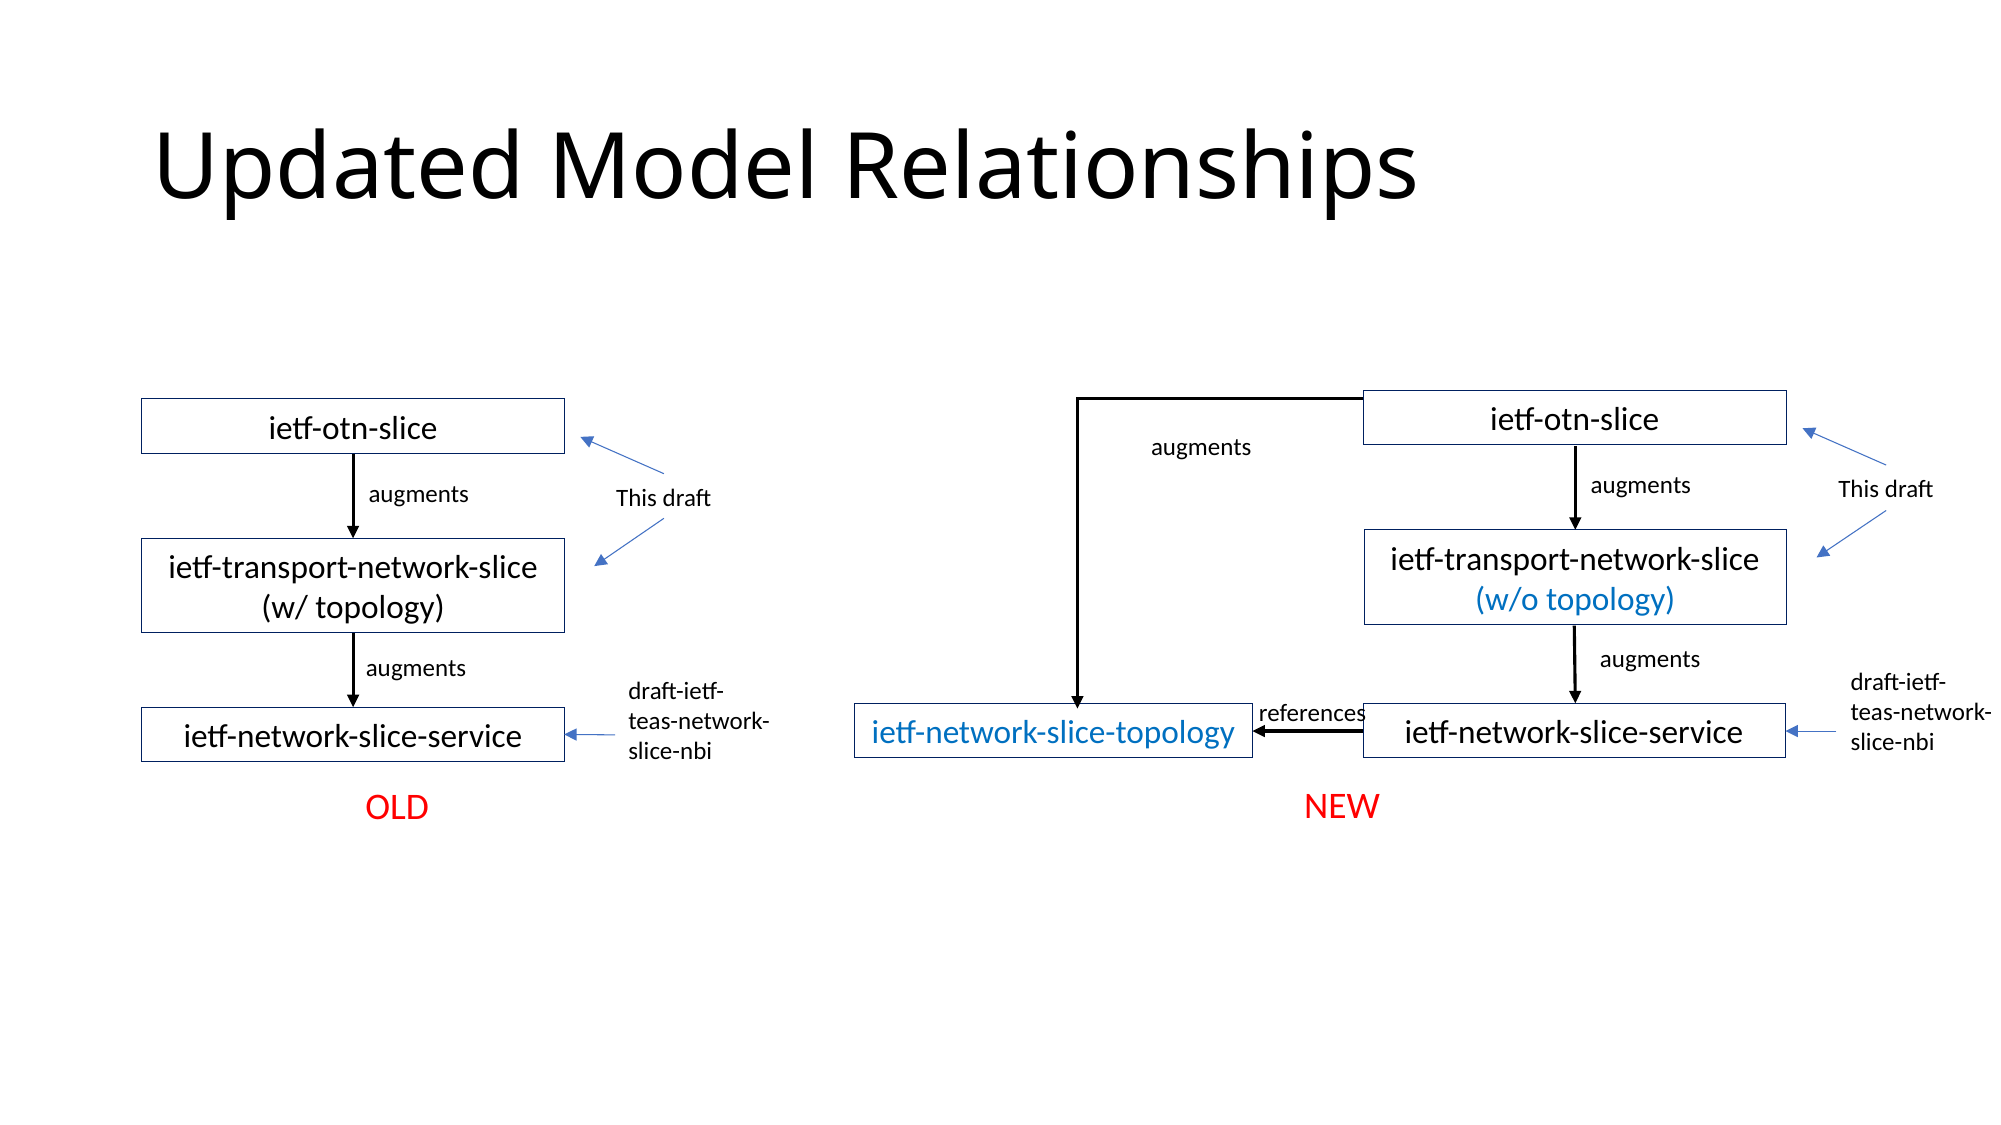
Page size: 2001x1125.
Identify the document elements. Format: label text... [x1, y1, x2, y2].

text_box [141, 398, 788, 836]
title Updated Model Relationships [137, 59, 1863, 278]
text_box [854, 390, 2000, 835]
